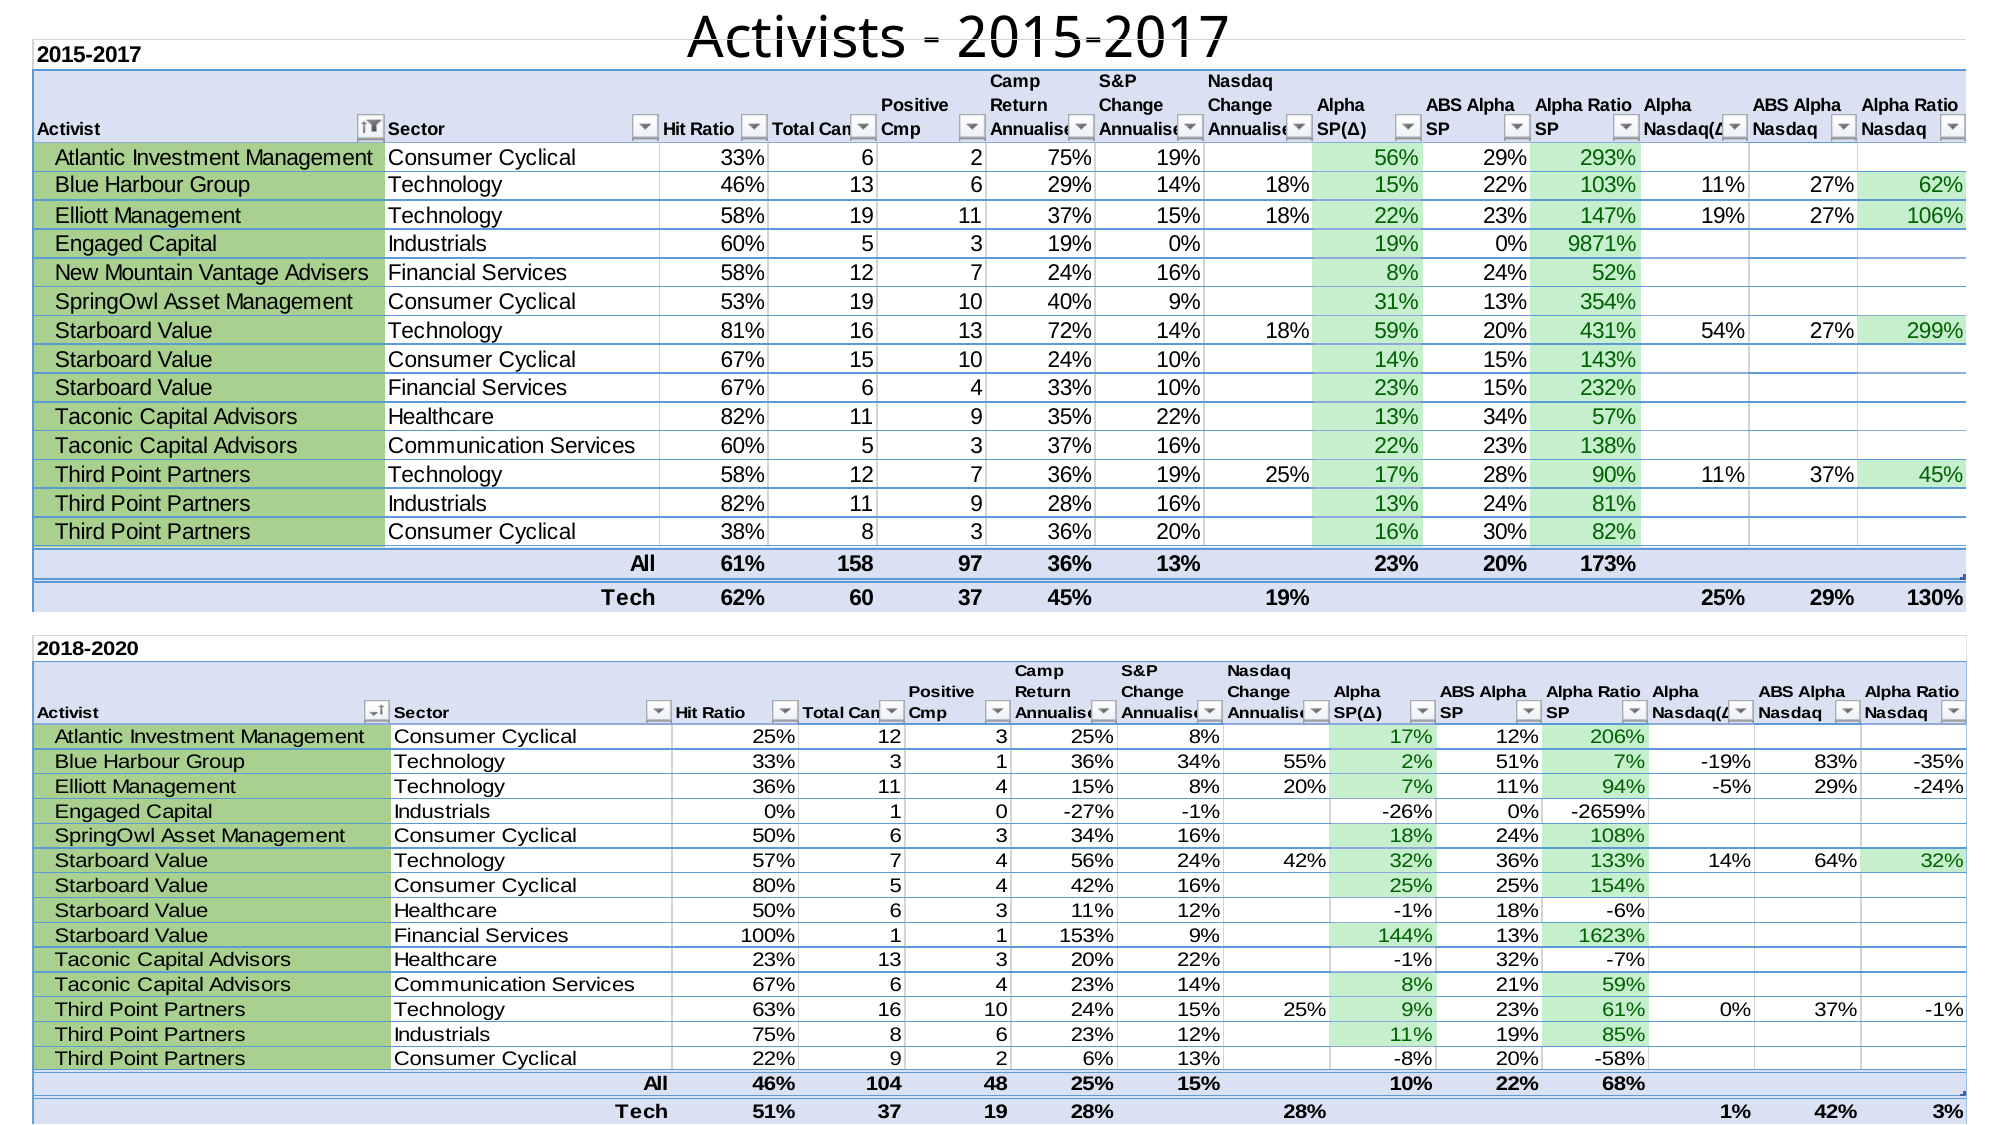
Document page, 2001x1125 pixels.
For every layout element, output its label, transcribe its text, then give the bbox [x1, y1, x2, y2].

picture [32, 38, 1968, 614]
picture [32, 634, 1968, 1125]
title 2015-2017 - Activists [139, 0, 1779, 38]
